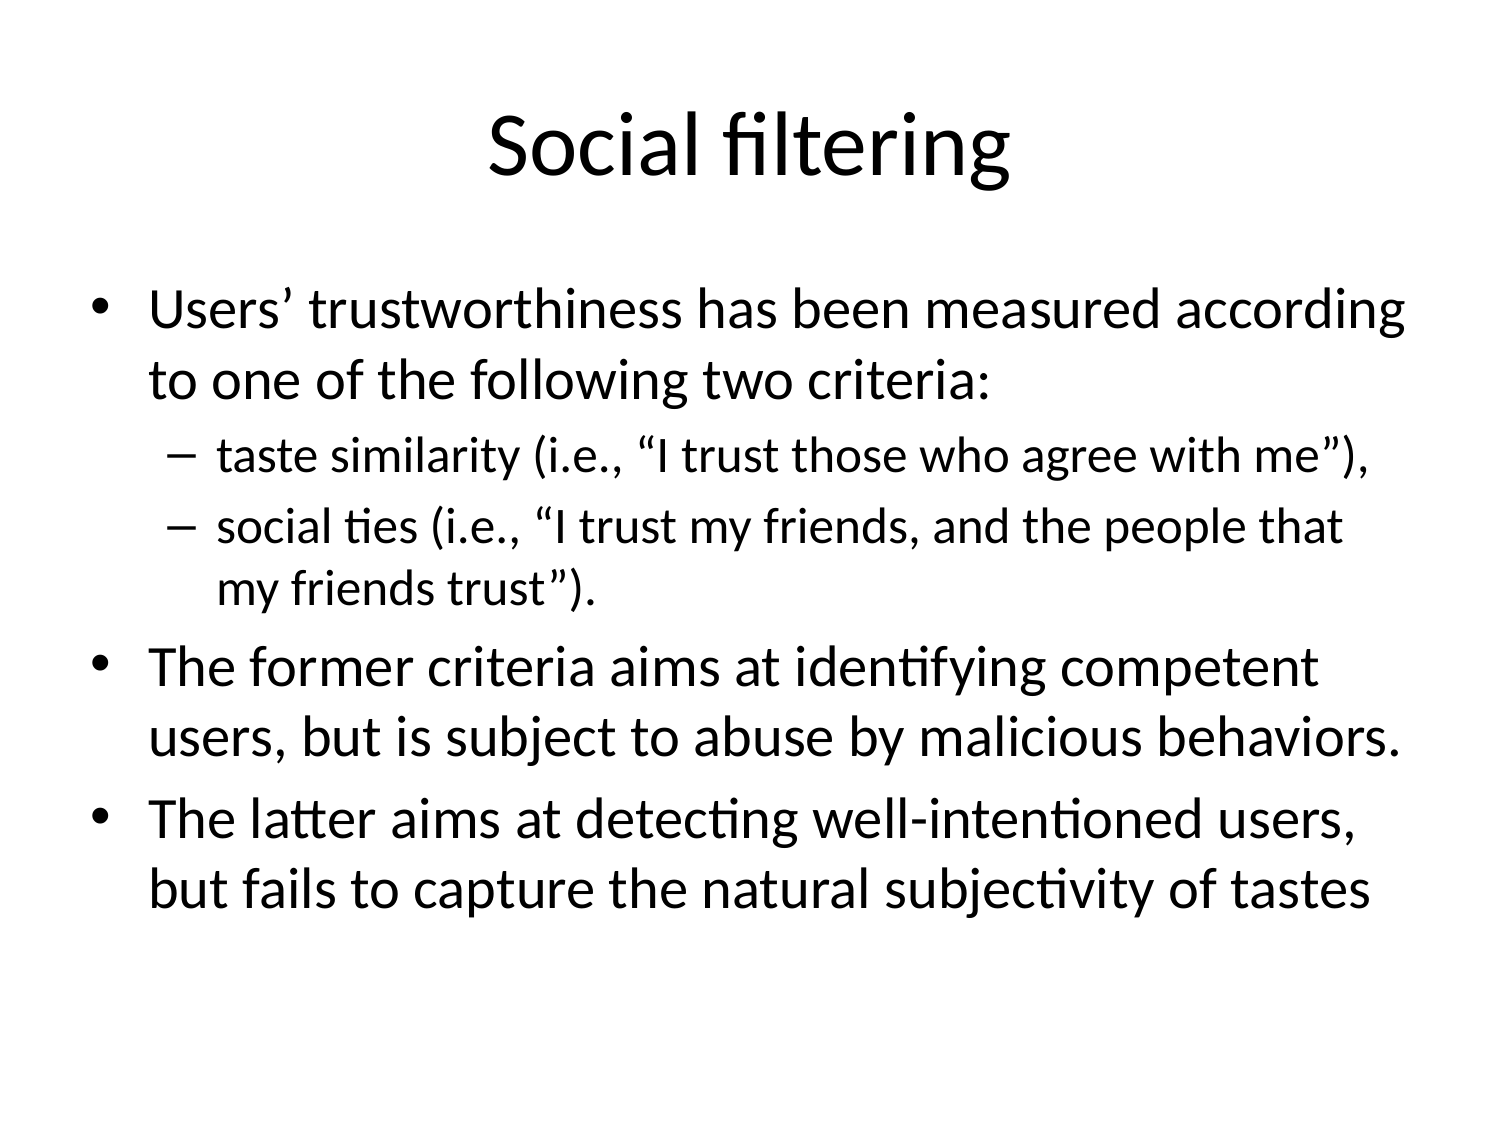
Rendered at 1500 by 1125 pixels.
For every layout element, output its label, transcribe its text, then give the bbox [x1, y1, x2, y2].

list Users’ trustworthiness has been measured according to one of the following two criteria: taste similarity (i.e., “I trust those who agree with me”), social ties (i.e., “I trust my friends, and the people that my friends trust”). The former criteria aims at identifying competent users, but is subject to abuse by malicious behaviors. The latter aims at detecting well-intentioned users, but fails to capture the natural subjectivity of tastes [75, 262, 1425, 1005]
title Social filtering [75, 45, 1425, 233]
